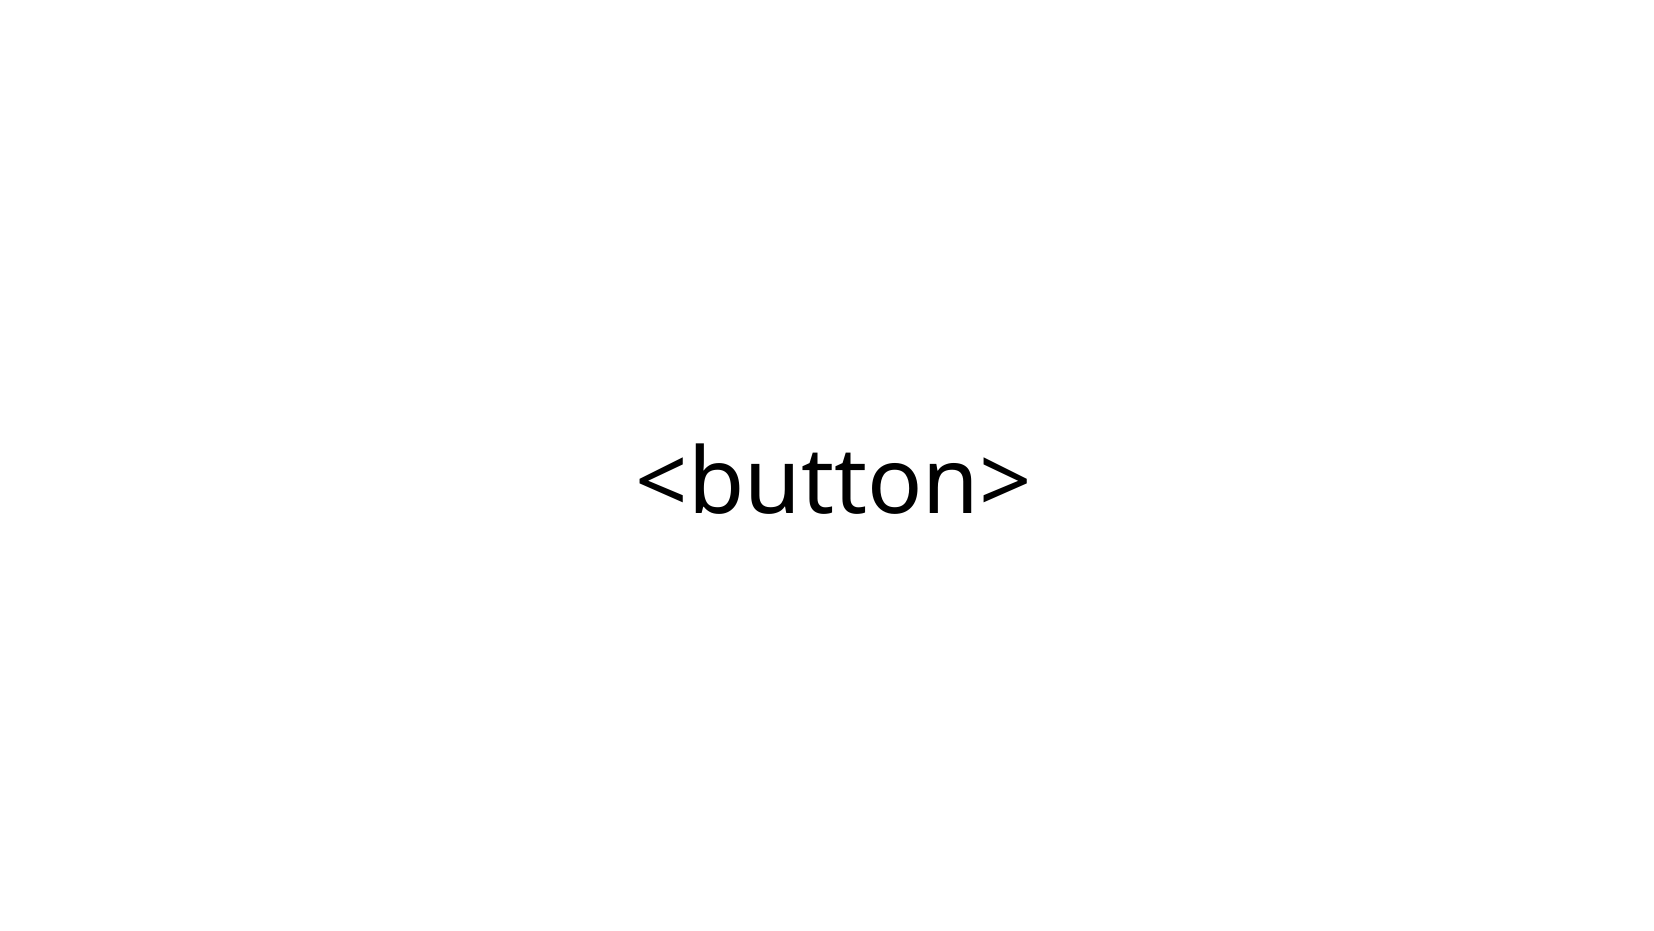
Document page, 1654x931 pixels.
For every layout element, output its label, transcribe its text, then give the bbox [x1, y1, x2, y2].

text_box <button> [89, 399, 1578, 555]
